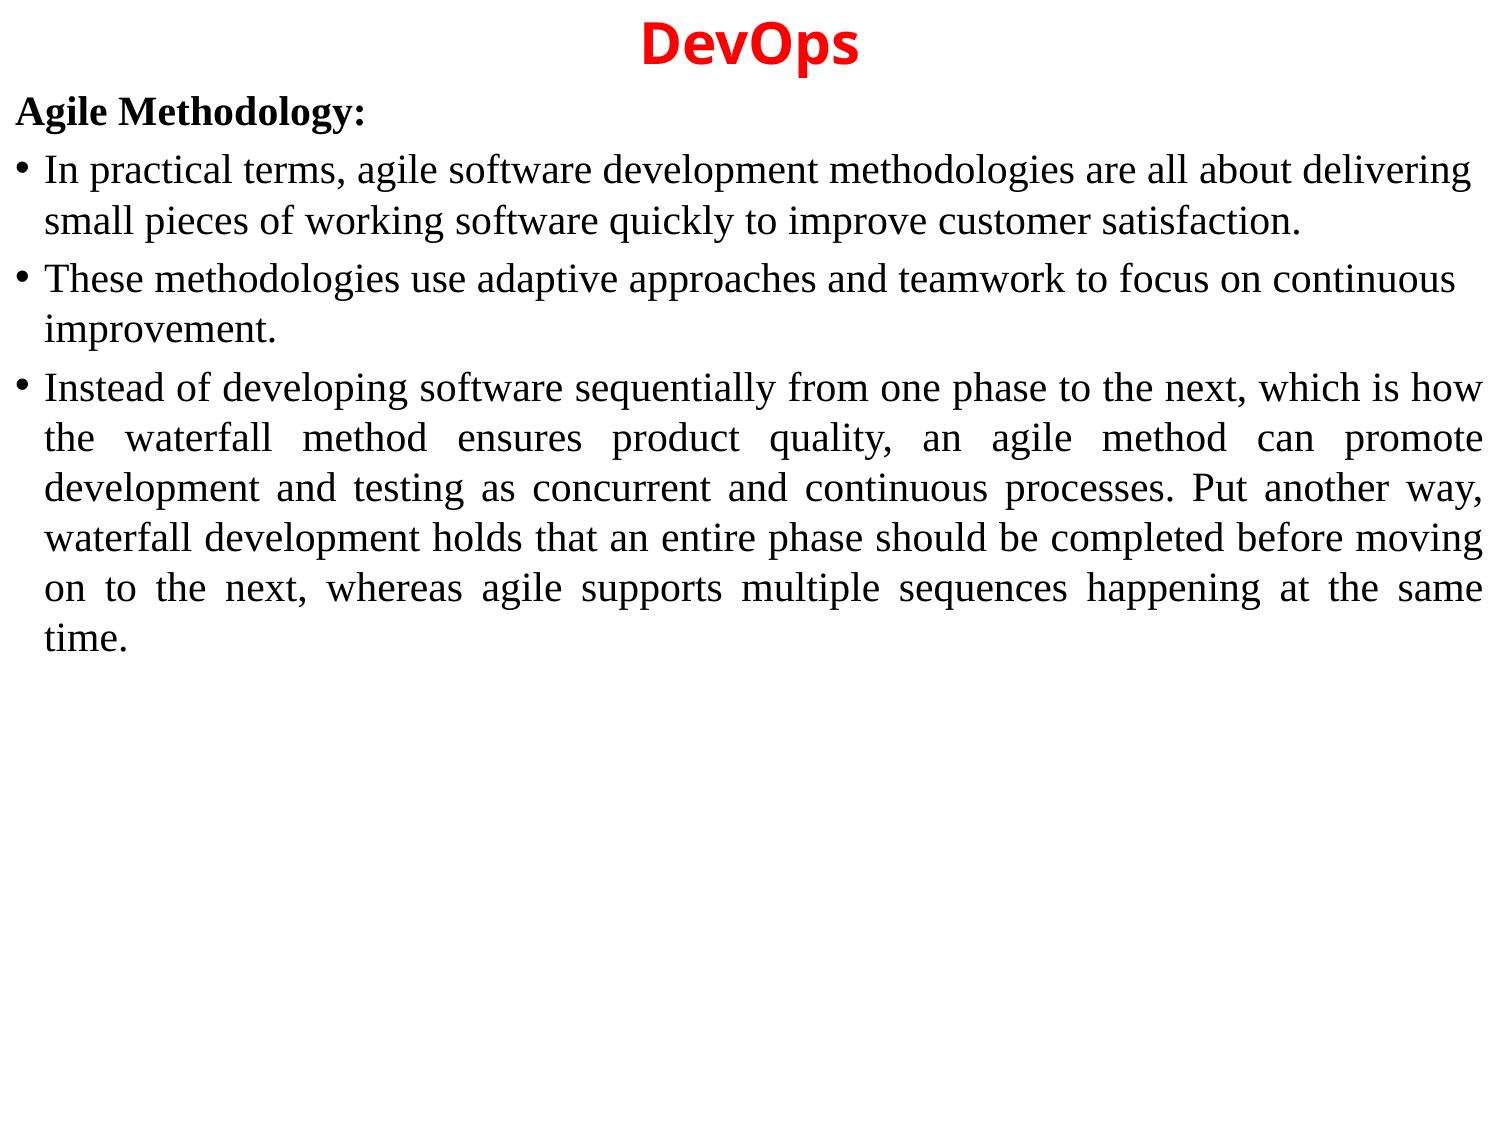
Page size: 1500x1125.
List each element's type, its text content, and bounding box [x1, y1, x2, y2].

title DevOps [75, 7, 1425, 75]
list Agile Methodology: In practical terms, agile software development methodologies are all about delivering small pieces of working software quickly to improve customer satisfaction. These methodologies use adaptive approaches and teamwork to focus on continuous improvement. Instead of developing software sequentially from one phase to the next, which is how the waterfall method ensures product quality, an agile method can promote development and testing as concurrent and continuous processes. Put another way, waterfall development holds that an entire phase should be completed before moving on to the next, whereas agile supports multiple sequences happening at the same time. [0, 76, 1500, 1089]
